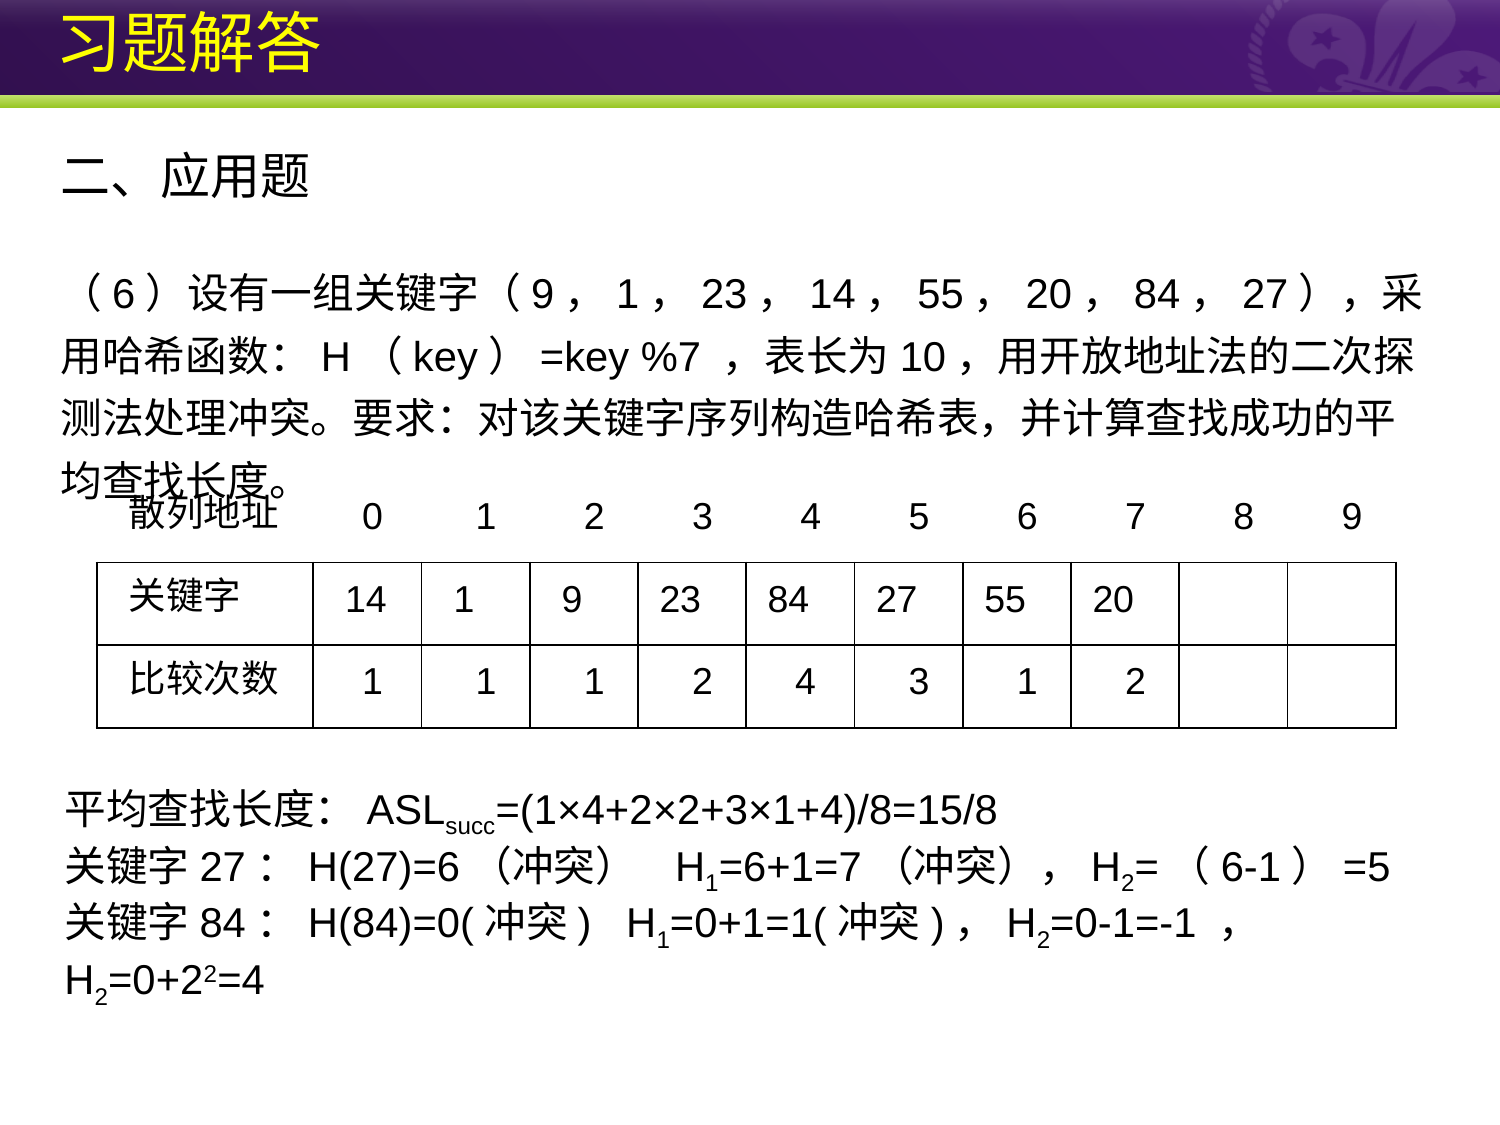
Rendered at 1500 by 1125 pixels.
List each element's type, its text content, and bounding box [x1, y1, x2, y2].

table_cell [1180, 563, 1287, 644]
text_box 二、应用题 （6）设有一组关键字（9，1，23，14，55，20，84，27），采用哈希函数：H（key）=key %7 ，表长为10，用开放地址法的二次探测法处理冲突。要求：对该关键字序列构造哈希表，并计算查找成功的平均查找长度。 [45, 137, 1447, 512]
text_box 平均查找长度：ASLsucc=(1×4+2×2+3×1+4)/8=15/8 关键字27：H(27)=6（冲突） H1=6+1=7（冲突），H2=（6-1）=5 关键字84：H(84)=0(冲突) H1=0+1=1(冲突)，H2=0-1=-1 ， H2=0+22=4 [49, 775, 1451, 1018]
table_header 3 [638, 480, 746, 562]
table_cell 1 [964, 646, 1070, 727]
table_cell 3 [855, 646, 962, 727]
table_cell [1288, 563, 1395, 644]
table_cell 1 [531, 646, 637, 727]
table_cell 关键字 [98, 563, 312, 644]
table_cell 2 [1072, 646, 1178, 727]
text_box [0, 0, 1500, 108]
table_cell 14 [314, 563, 421, 644]
table_header 8 [1179, 480, 1287, 562]
table_cell 84 [747, 563, 854, 644]
table_header 4 [746, 480, 854, 562]
table_header 1 [421, 480, 530, 562]
table_cell 23 [639, 563, 745, 644]
table_cell 1 [422, 563, 529, 644]
table_cell 1 [314, 646, 421, 727]
table_header 5 [854, 480, 963, 562]
table_cell 27 [855, 563, 962, 644]
table_cell [1288, 646, 1395, 727]
table_cell 55 [964, 563, 1070, 644]
table_cell 9 [531, 563, 637, 644]
table_header 散列地址 [97, 480, 313, 562]
table_header 2 [530, 480, 638, 562]
table_cell 1 [422, 646, 529, 727]
table_cell 20 [1072, 563, 1178, 644]
table_cell 2 [639, 646, 745, 727]
table_header 0 [313, 480, 421, 562]
table_header 9 [1287, 480, 1396, 562]
table_cell [1180, 646, 1287, 727]
table_header 7 [1071, 480, 1179, 562]
table_cell 比较次数 [98, 646, 312, 727]
table_header 6 [963, 480, 1071, 562]
table_cell 4 [747, 646, 854, 727]
